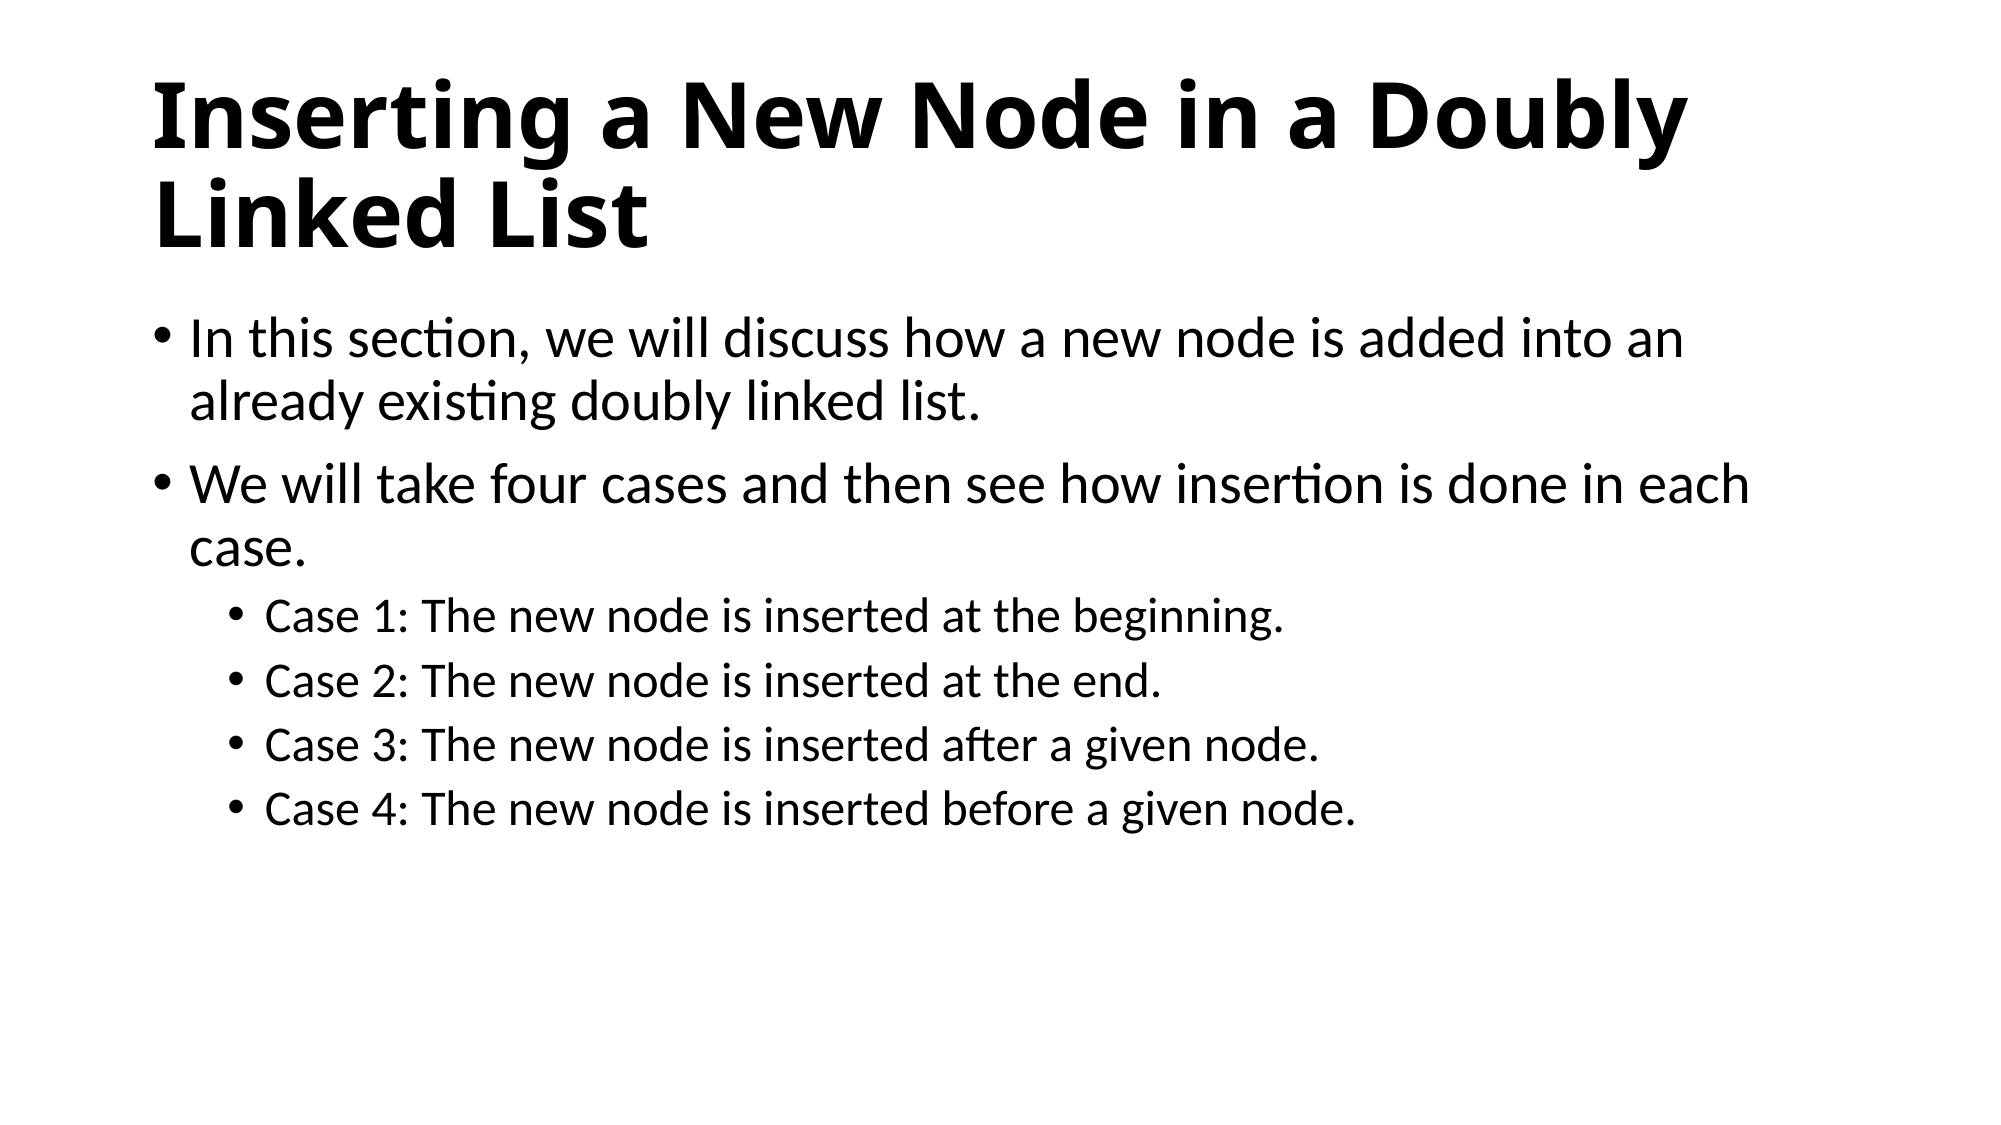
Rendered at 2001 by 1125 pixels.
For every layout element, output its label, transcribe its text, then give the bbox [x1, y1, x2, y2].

title Inserting a New Node in a Doubly Linked List [137, 59, 1863, 278]
list In this section, we will discuss how a new node is added into an already existing doubly linked list. We will take four cases and then see how insertion is done in each case. Case 1: The new node is inserted at the beginning. Case 2: The new node is inserted at the end. Case 3: The new node is inserted after a given node. Case 4: The new node is inserted before a given node. [137, 299, 1863, 1014]
